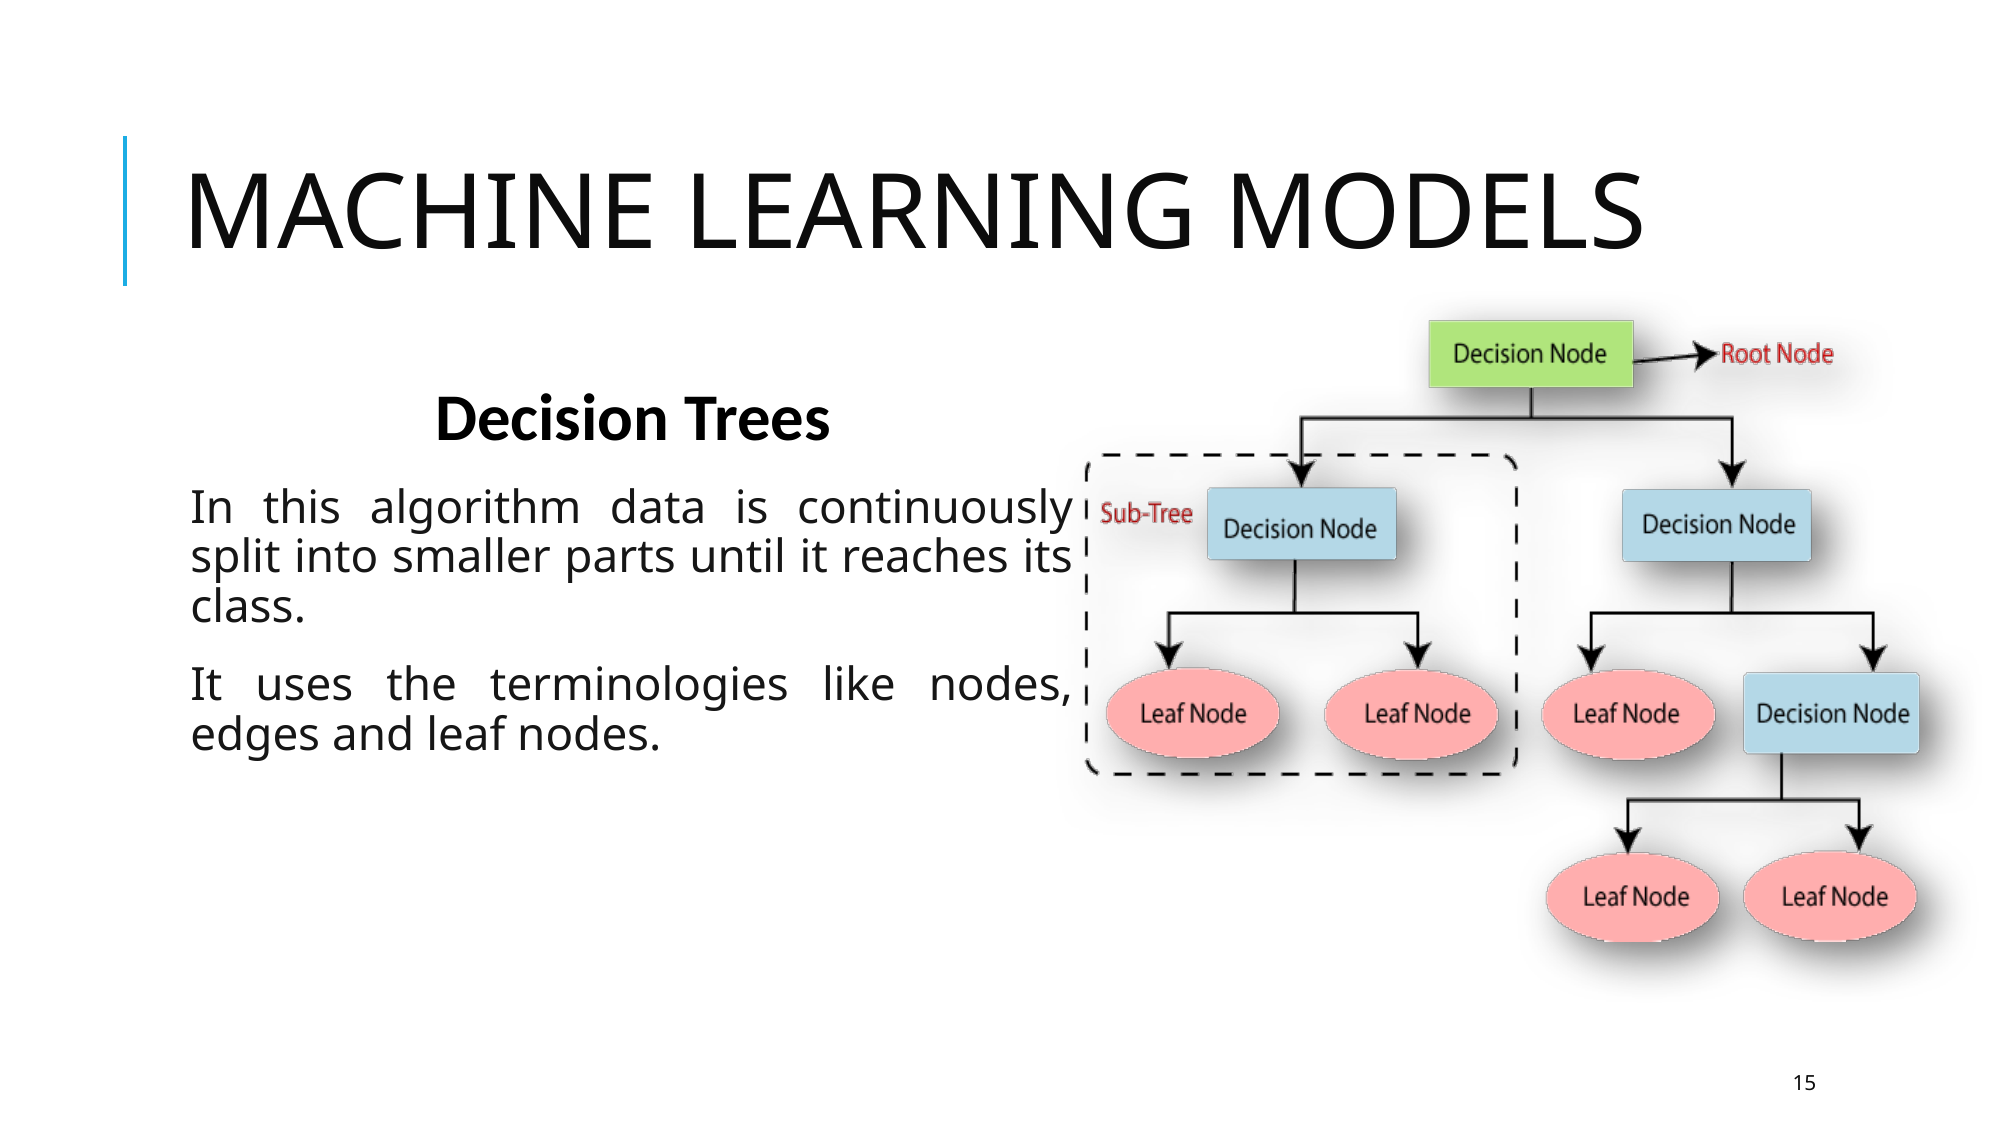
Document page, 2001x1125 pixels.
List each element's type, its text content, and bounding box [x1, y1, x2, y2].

slide_number ‹#› [1777, 1061, 1938, 1107]
list Decision Trees In this algorithm data is continuously split into smaller parts until it reaches its class. It uses the terminologies like nodes, edges and leaf nodes. [168, 375, 1082, 1035]
title MACHINE LEARNING MODELS [168, 96, 1763, 342]
picture [1080, 315, 1927, 942]
